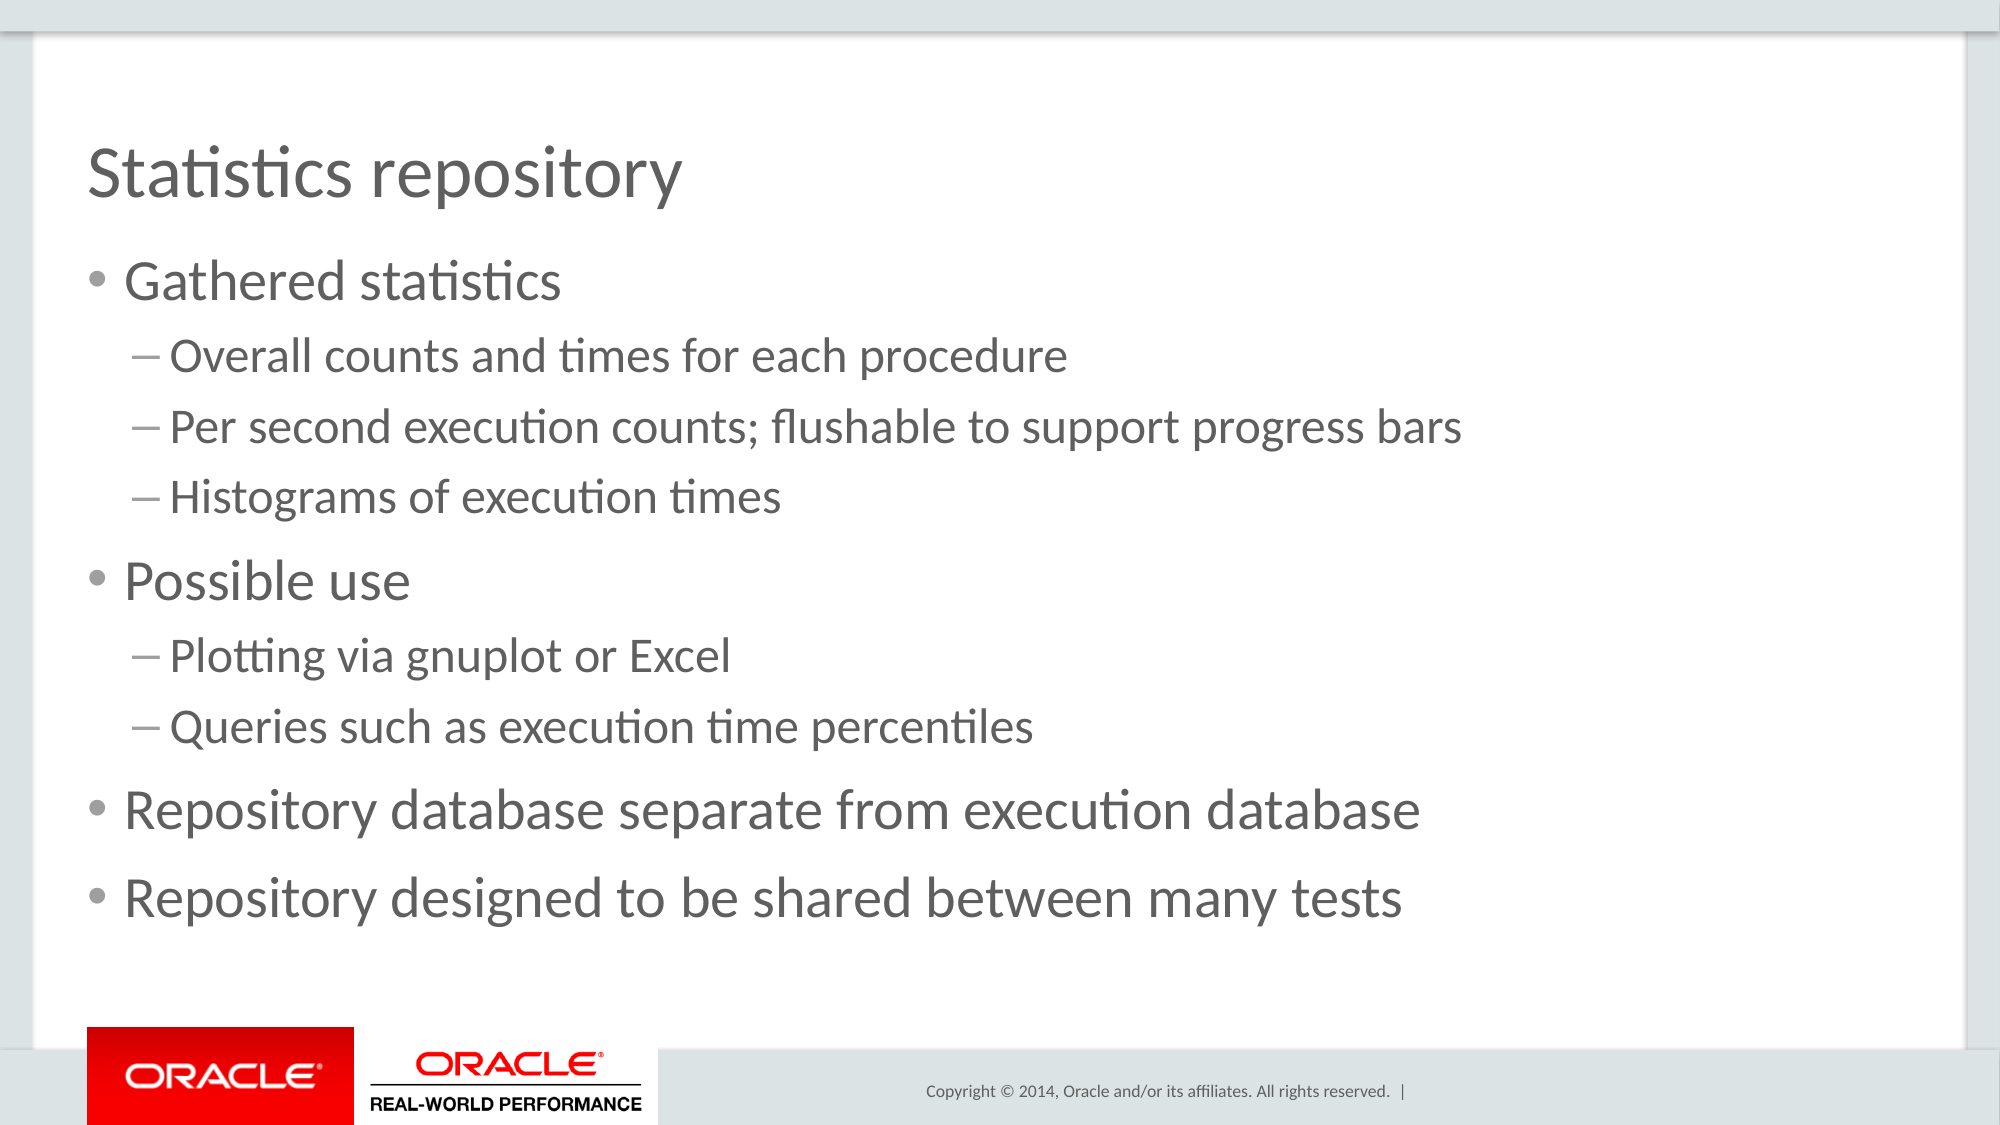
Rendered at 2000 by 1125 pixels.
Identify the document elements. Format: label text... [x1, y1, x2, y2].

picture [87, 1027, 658, 1125]
title Statistics repository [87, 66, 1913, 213]
list Gathered statistics Overall counts and times for each procedure Per second execution counts; flushable to support progress bars Histograms of execution times Possible use Plotting via gnuplot or Excel Queries such as execution time percentiles Repository database separate from execution database Repository designed to be shared between many tests [87, 249, 1913, 975]
